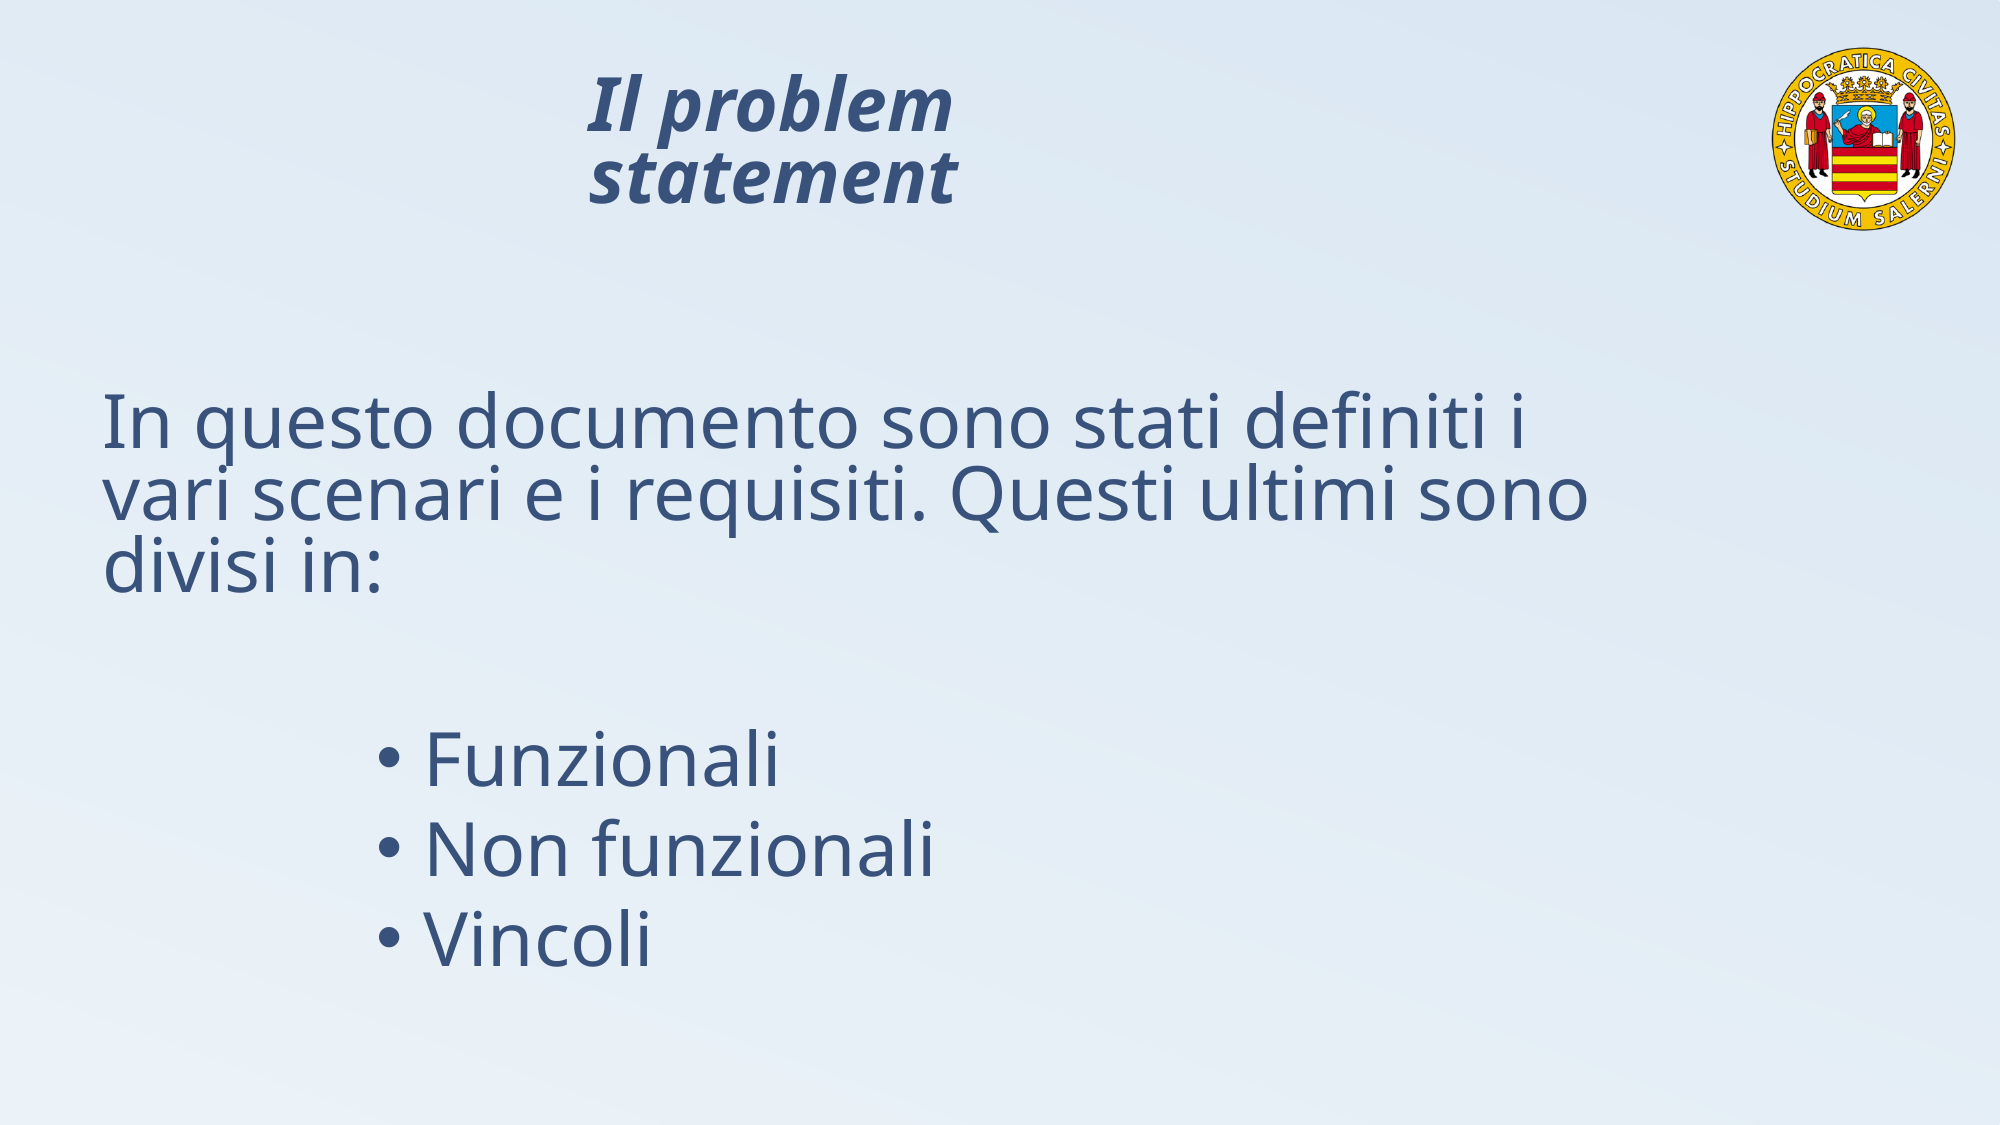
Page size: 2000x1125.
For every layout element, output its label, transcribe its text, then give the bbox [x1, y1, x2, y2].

picture [1767, 42, 1959, 234]
text_box Funzionali Non funzionali Vincoli [361, 704, 1248, 989]
text_box Il problem statement [574, 51, 1272, 298]
title In questo documento sono stati definiti i vari scenari e i requisiti. Questi ultimi sono divisi in: [86, 349, 1626, 705]
